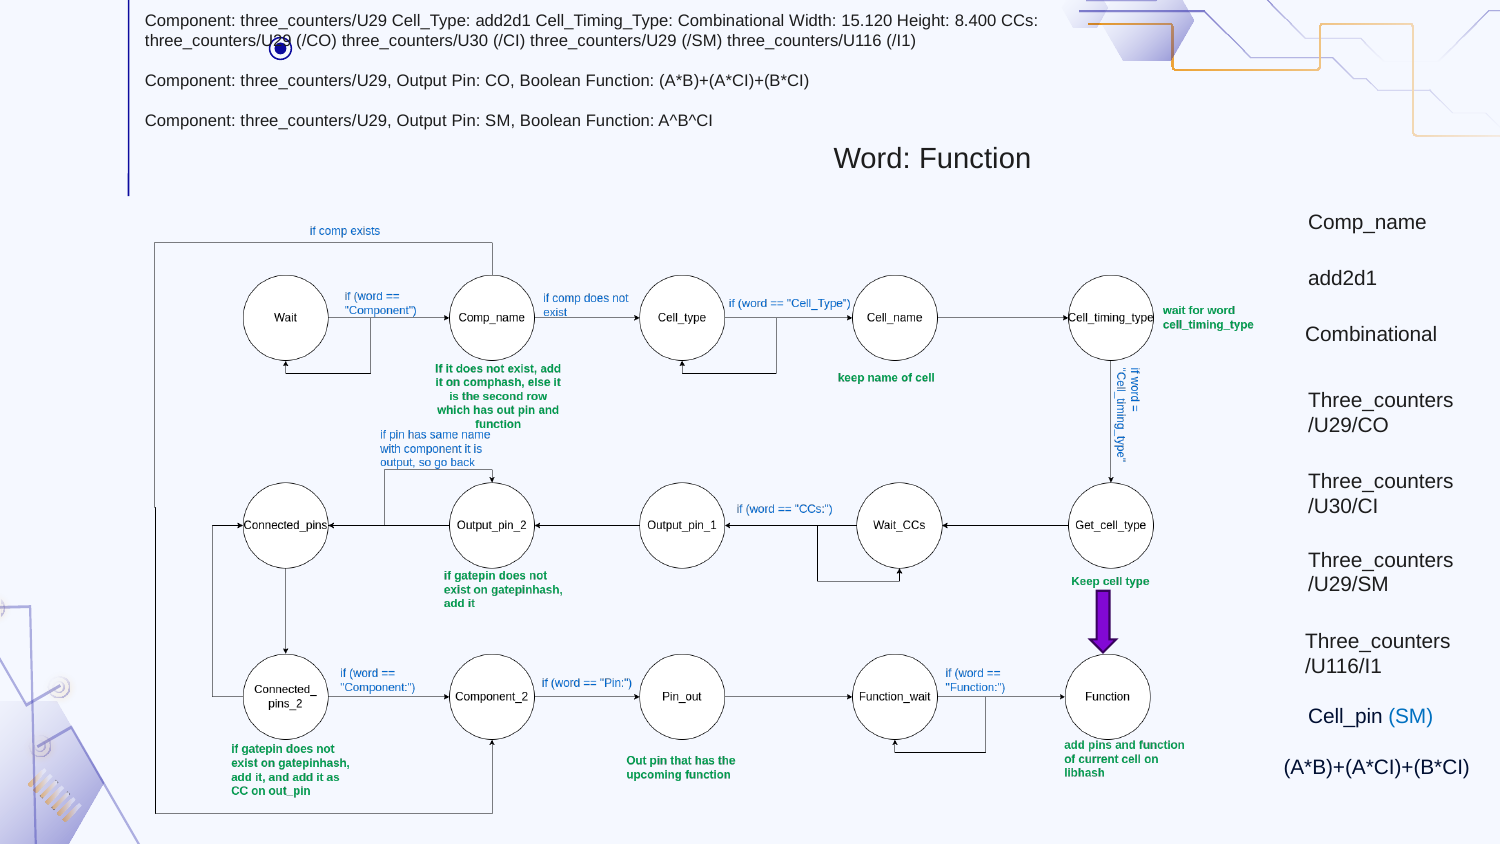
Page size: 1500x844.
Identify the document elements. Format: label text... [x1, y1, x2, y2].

text_box Three_counters/U30/CI [1293, 460, 1471, 526]
text_box Combinational [1290, 313, 1459, 354]
text_box Three_counters/U29/CO [1293, 379, 1471, 445]
picture [149, 217, 1287, 819]
text_box Three_counters/U116/I1 [1290, 619, 1468, 685]
text_box Word: Function [818, 131, 1218, 182]
text_box (A*B)+(A*CI)+(B*CI) [1287, 746, 1491, 787]
text_box Cell_pin (SM) [1293, 694, 1471, 735]
text_box Component: three_counters/U29 Cell_Type: add2d1 Cell_Timing_Type: Combinational Width: 15.120 Height: 8.400 CCs: three_counters/U29 (/CO) three_counters/U30 (/CI) three_counters/U29 (/SM) three_counters/U116 (/I1) Component: three_counters/U29, Output Pin: CO, Boolean Function: (A*B)+(A*CI)+(B*CI) Component: three_counters/U29, Output Pin: SM, Boolean Function: A^B^CI [129, 2, 1193, 138]
text_box Three_counters/U29/SM [1293, 538, 1471, 604]
text_box Comp_name [1293, 200, 1456, 241]
text_box add2d1 [1293, 257, 1456, 298]
